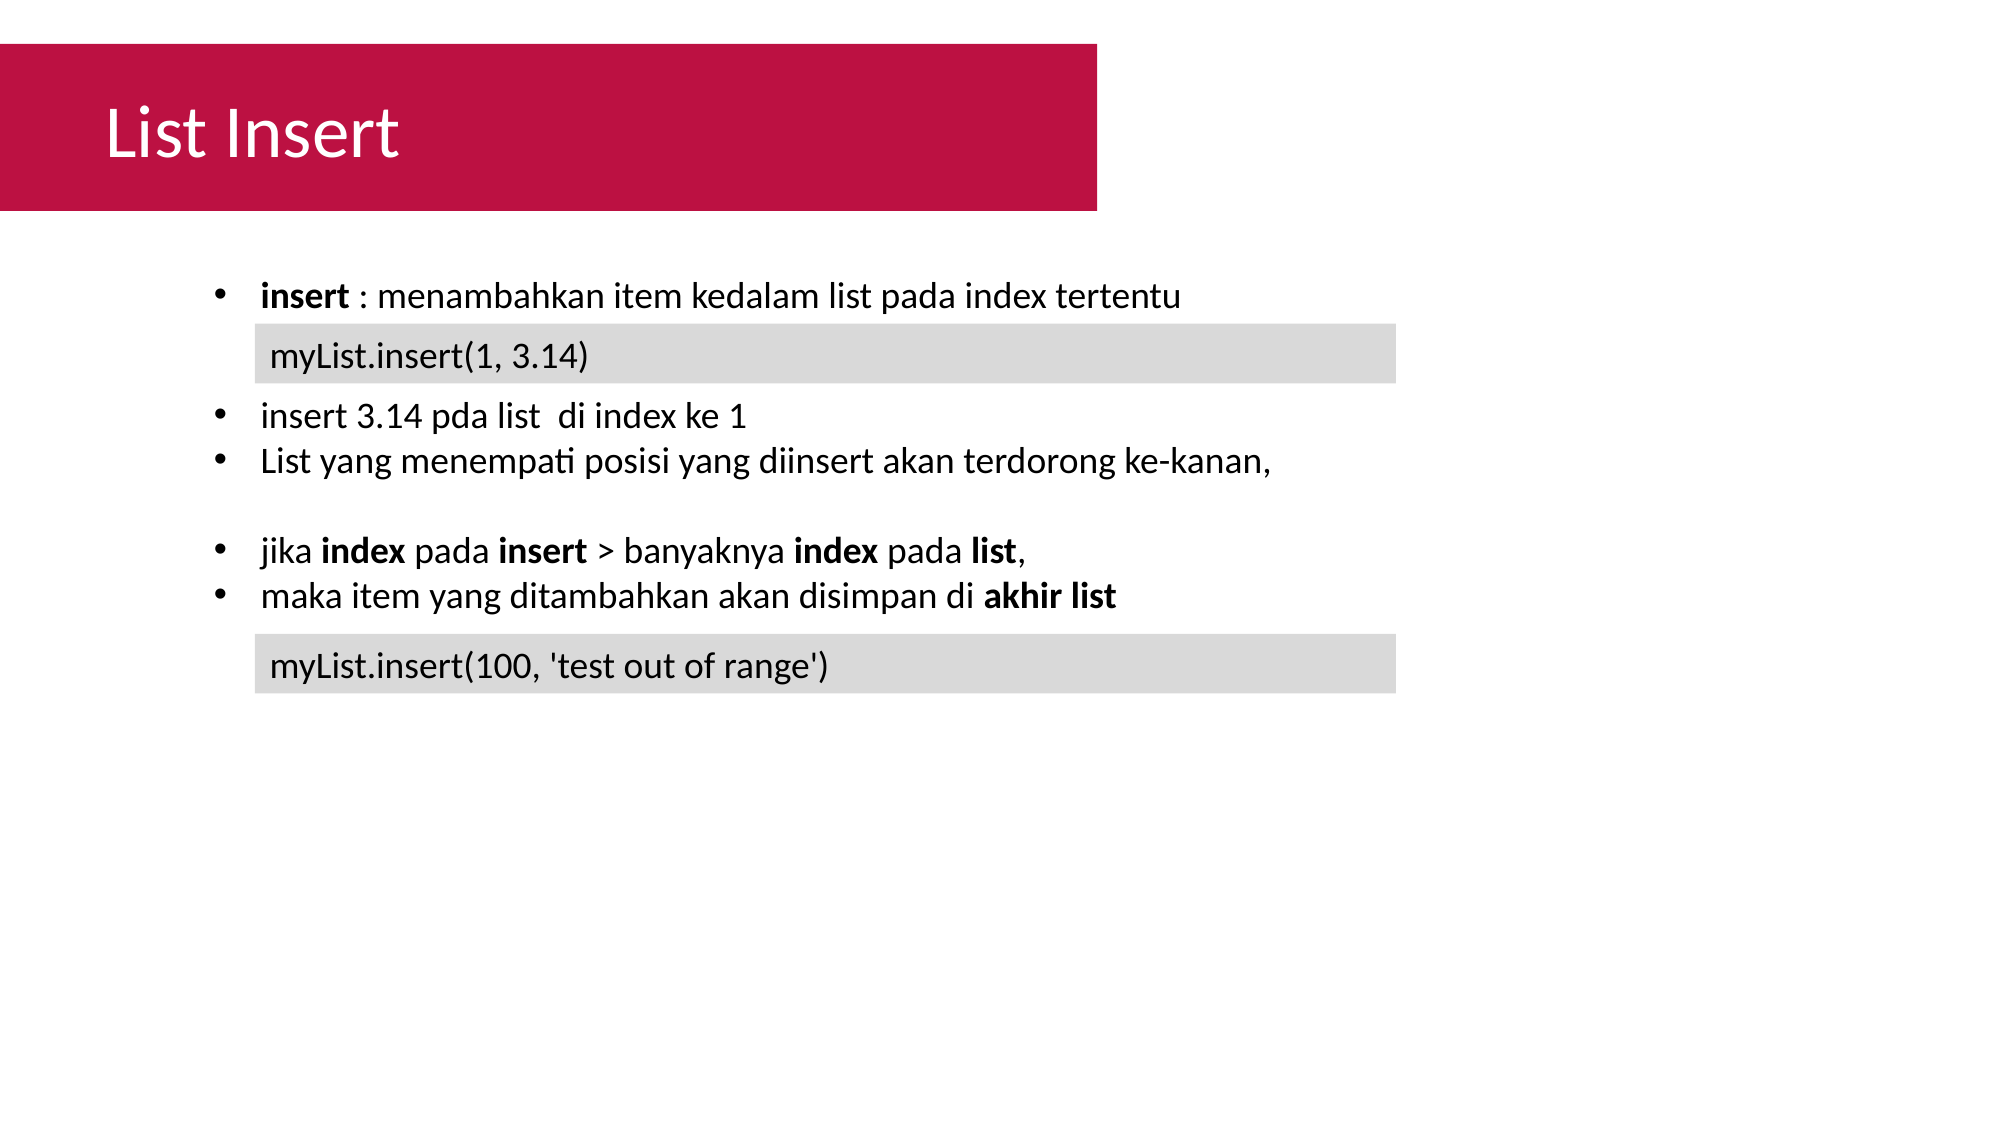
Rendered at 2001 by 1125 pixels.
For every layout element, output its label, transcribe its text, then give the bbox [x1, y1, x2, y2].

text_box myList.insert(1, 3.14) [254, 323, 1396, 384]
text_box myList.insert(100, 'test out of range') [254, 633, 1396, 694]
text_box insert : menambahkan item kedalam list pada index tertentu [198, 263, 1716, 323]
text_box insert 3.14 pda list di index ke 1 List yang menempati posisi yang diinsert akan terdorong ke-kanan, jika index pada insert > banyaknya index pada list, maka item yang ditambahkan akan disimpan di akhir list [198, 384, 1716, 669]
text_box List Insert [90, 74, 416, 180]
text_box [0, 43, 1098, 212]
